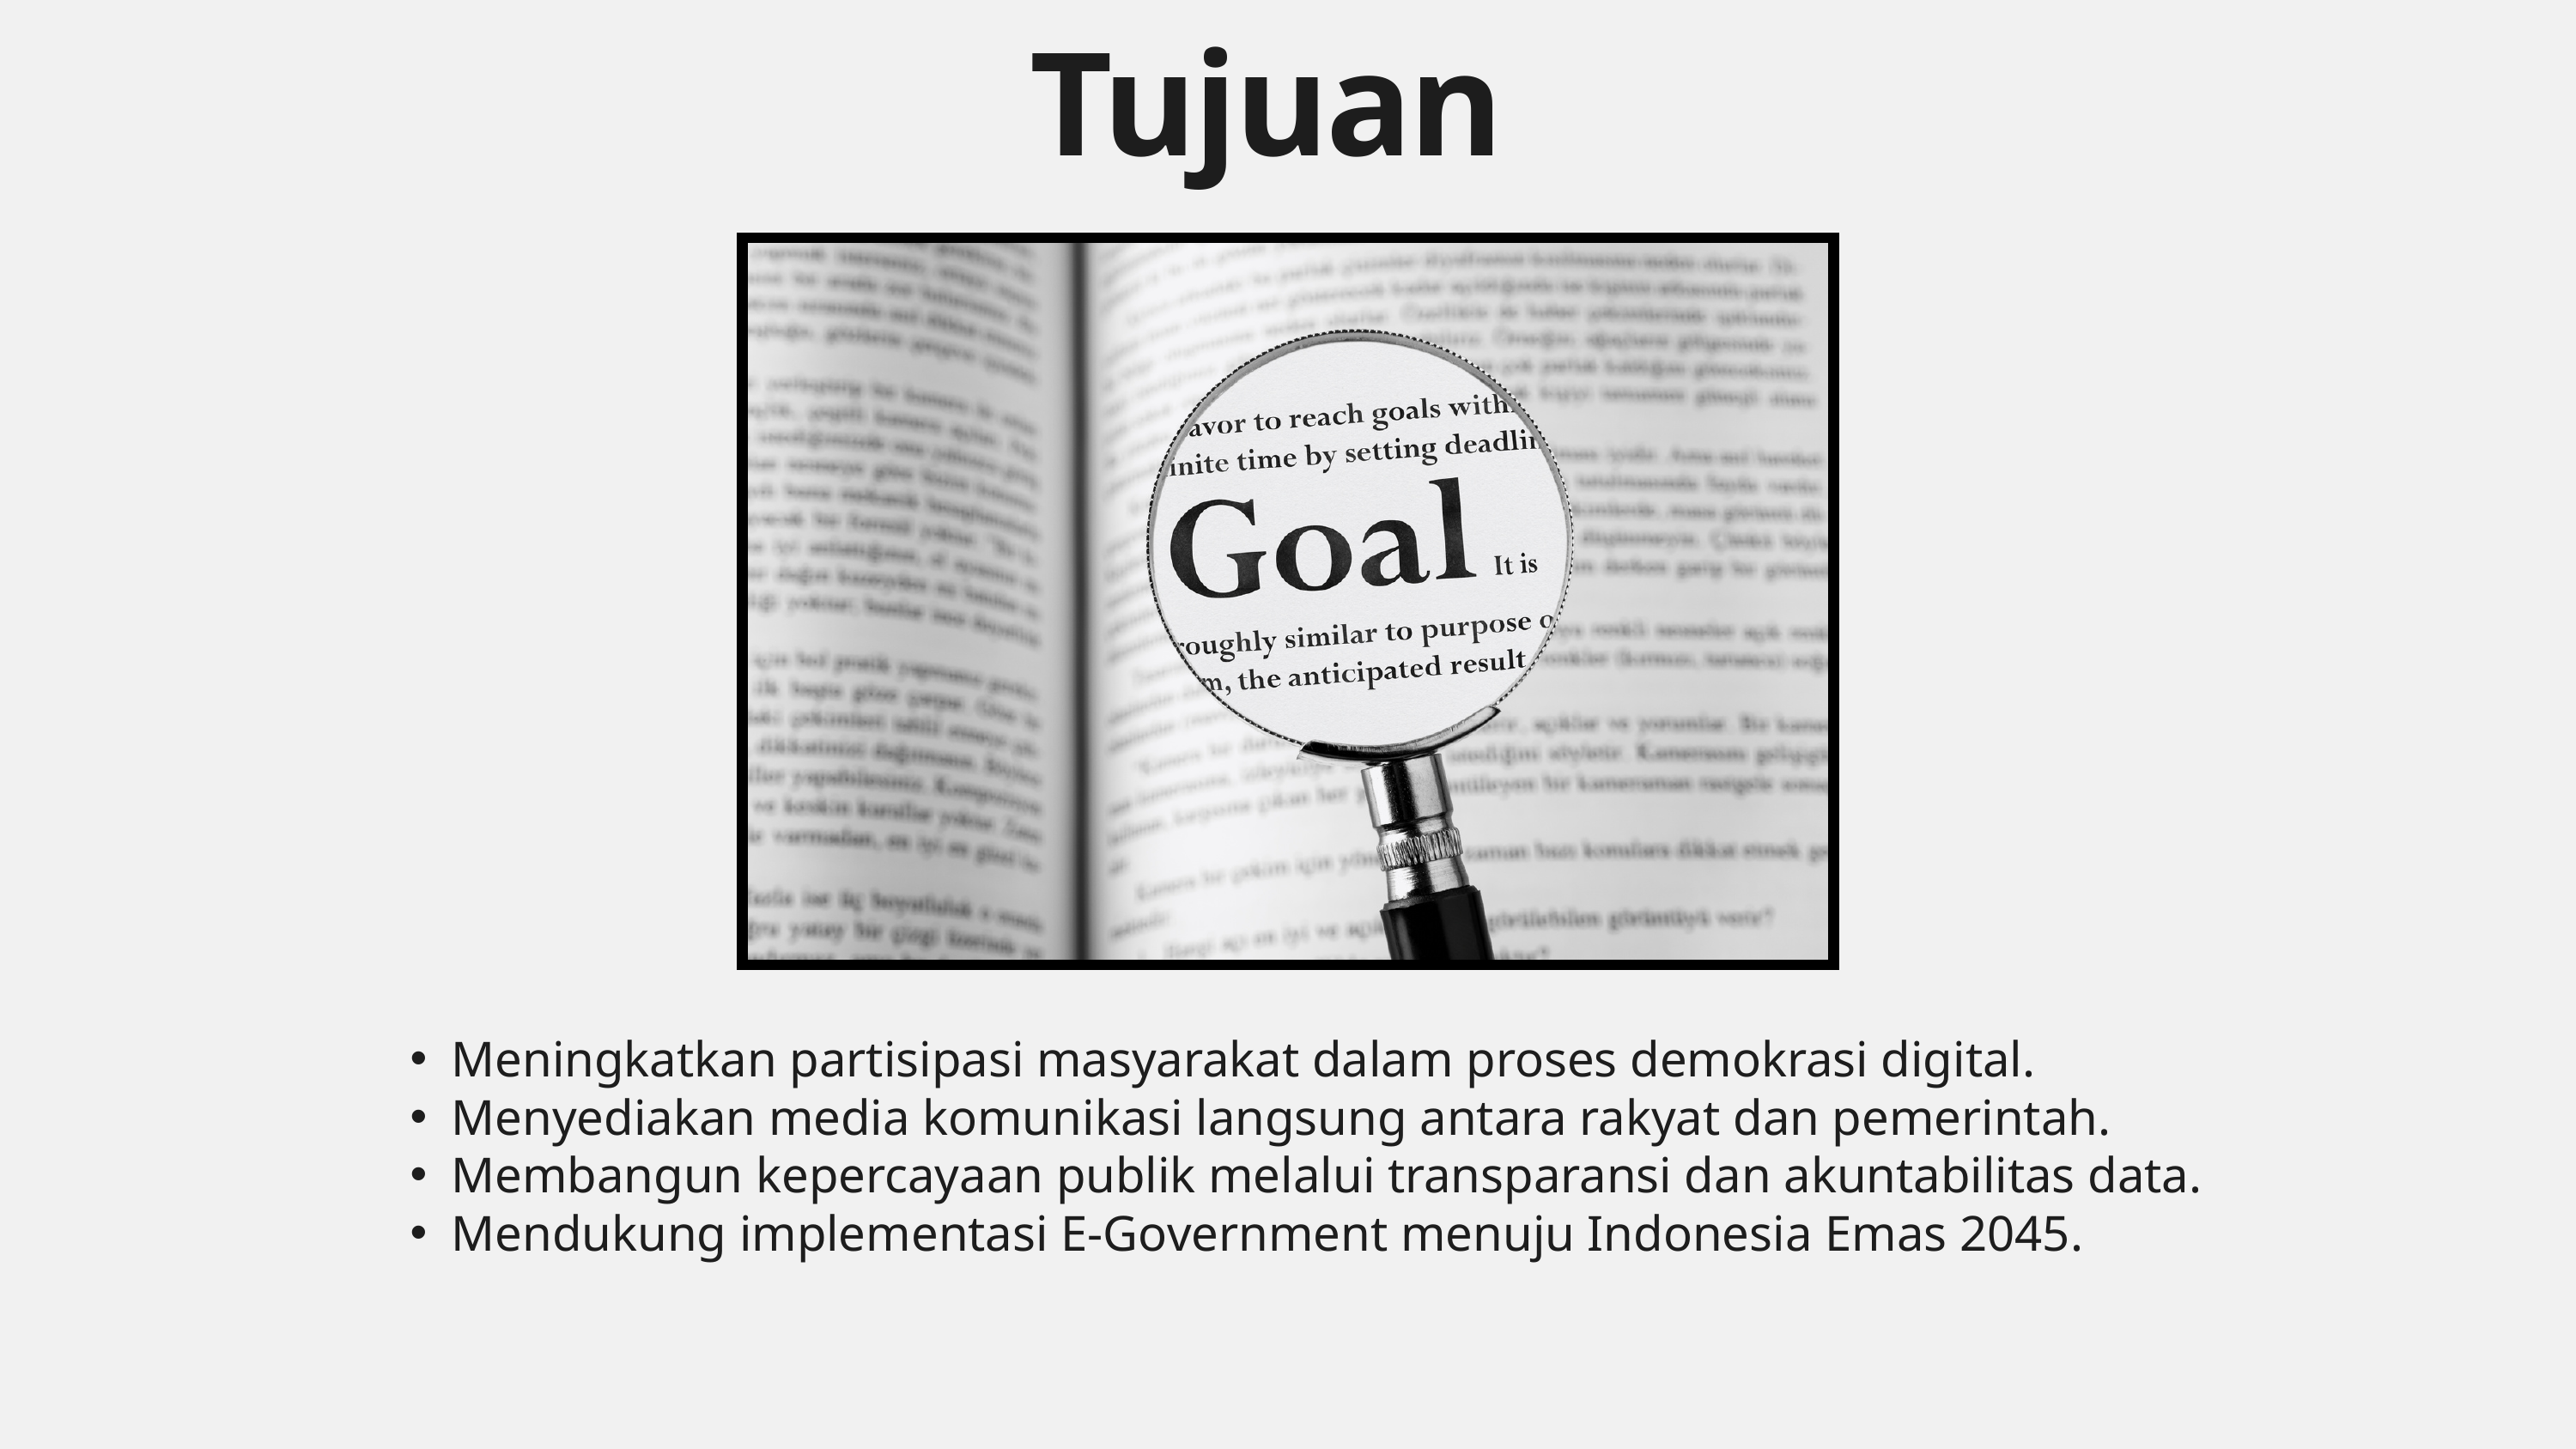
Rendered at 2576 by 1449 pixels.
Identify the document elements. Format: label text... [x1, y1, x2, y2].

text_box Tujuan [1030, 59, 1546, 185]
text_box Meningkatkan partisipasi masyarakat dalam proses demokrasi digital. Menyediakan media komunikasi langsung antara rakyat dan pemerintah. Membangun kepercayaan publik melalui transparansi dan akuntabilitas data. Mendukung implementasi E-Government menuju Indonesia Emas 2045. [368, 1028, 2305, 1319]
text_box [742, 238, 1834, 965]
